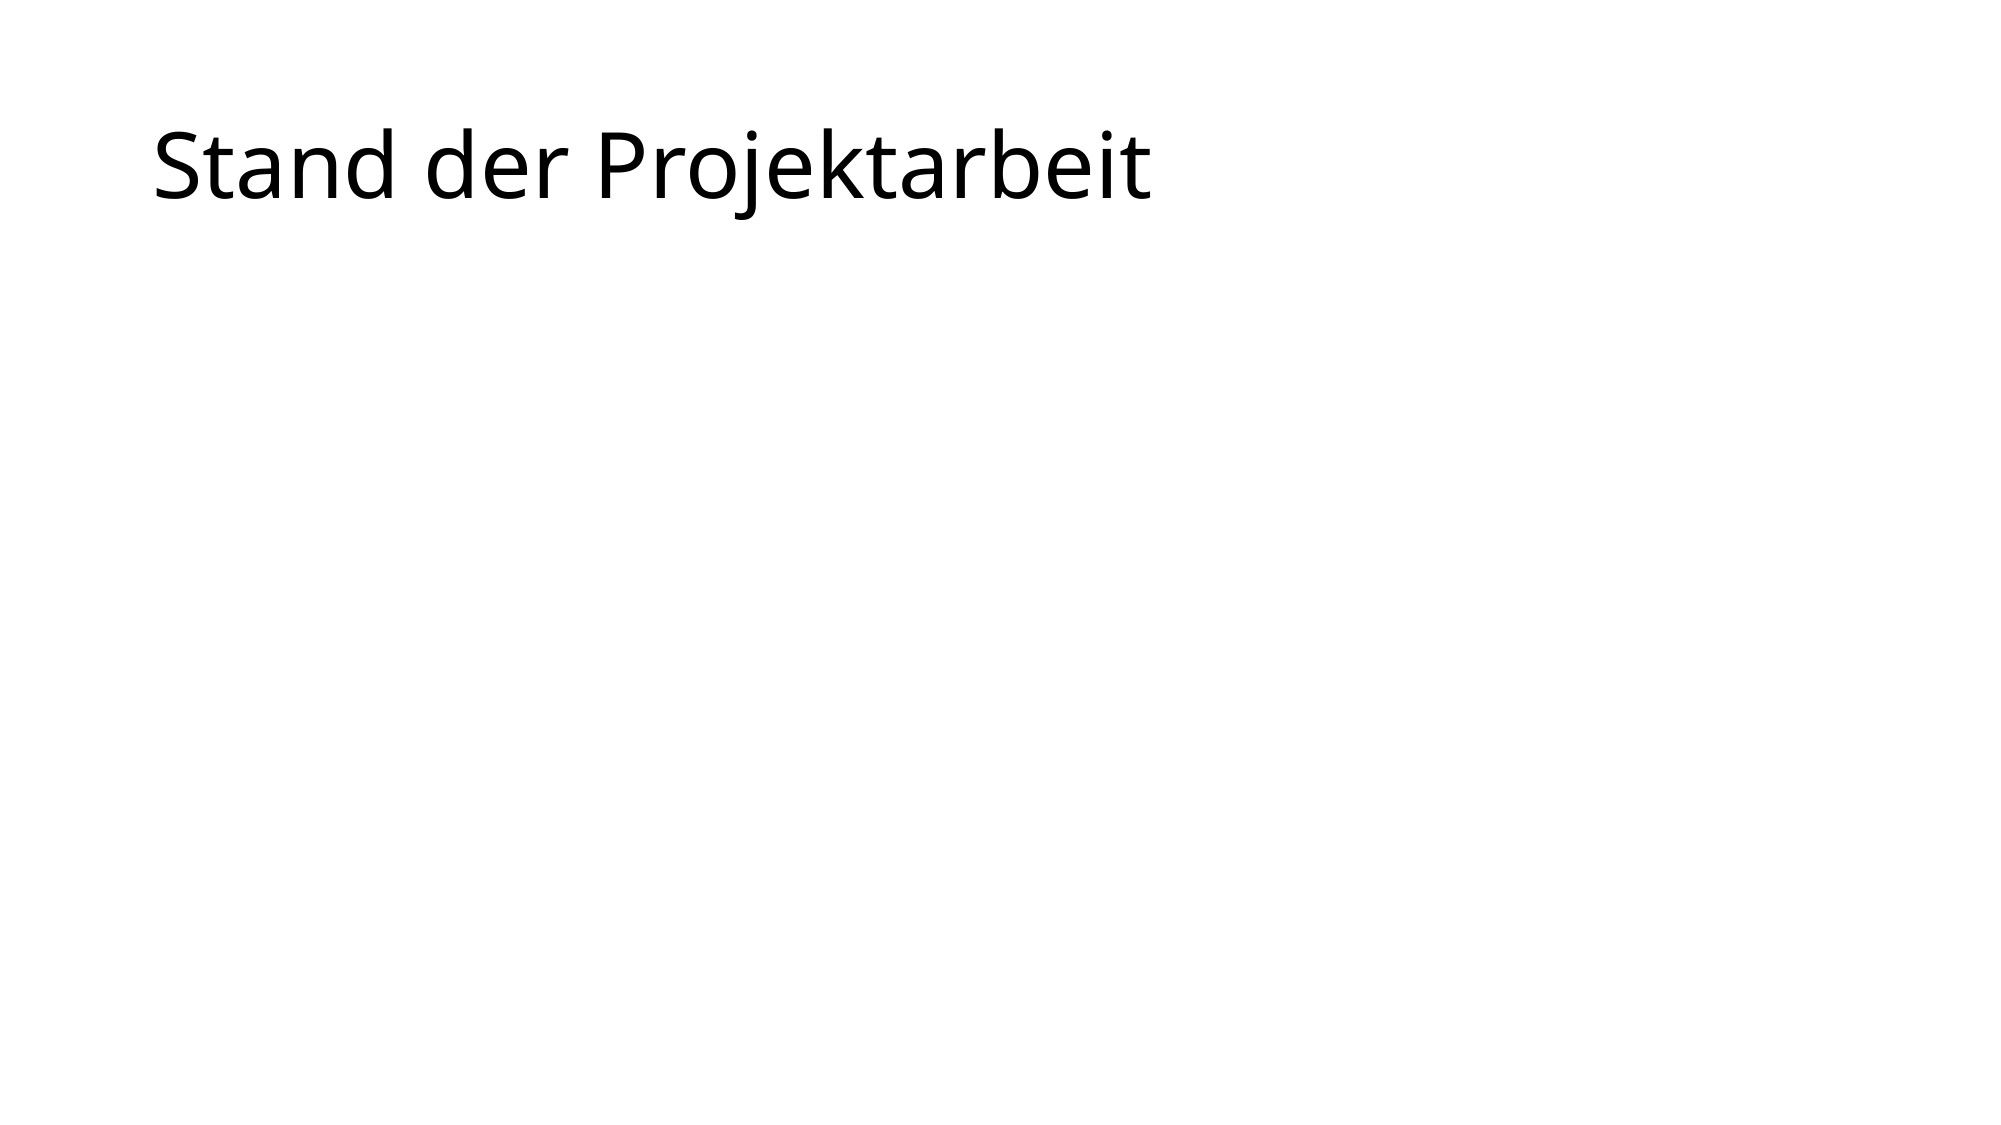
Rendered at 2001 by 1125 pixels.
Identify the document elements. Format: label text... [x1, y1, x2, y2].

title Stand der Projektarbeit [137, 59, 1863, 278]
